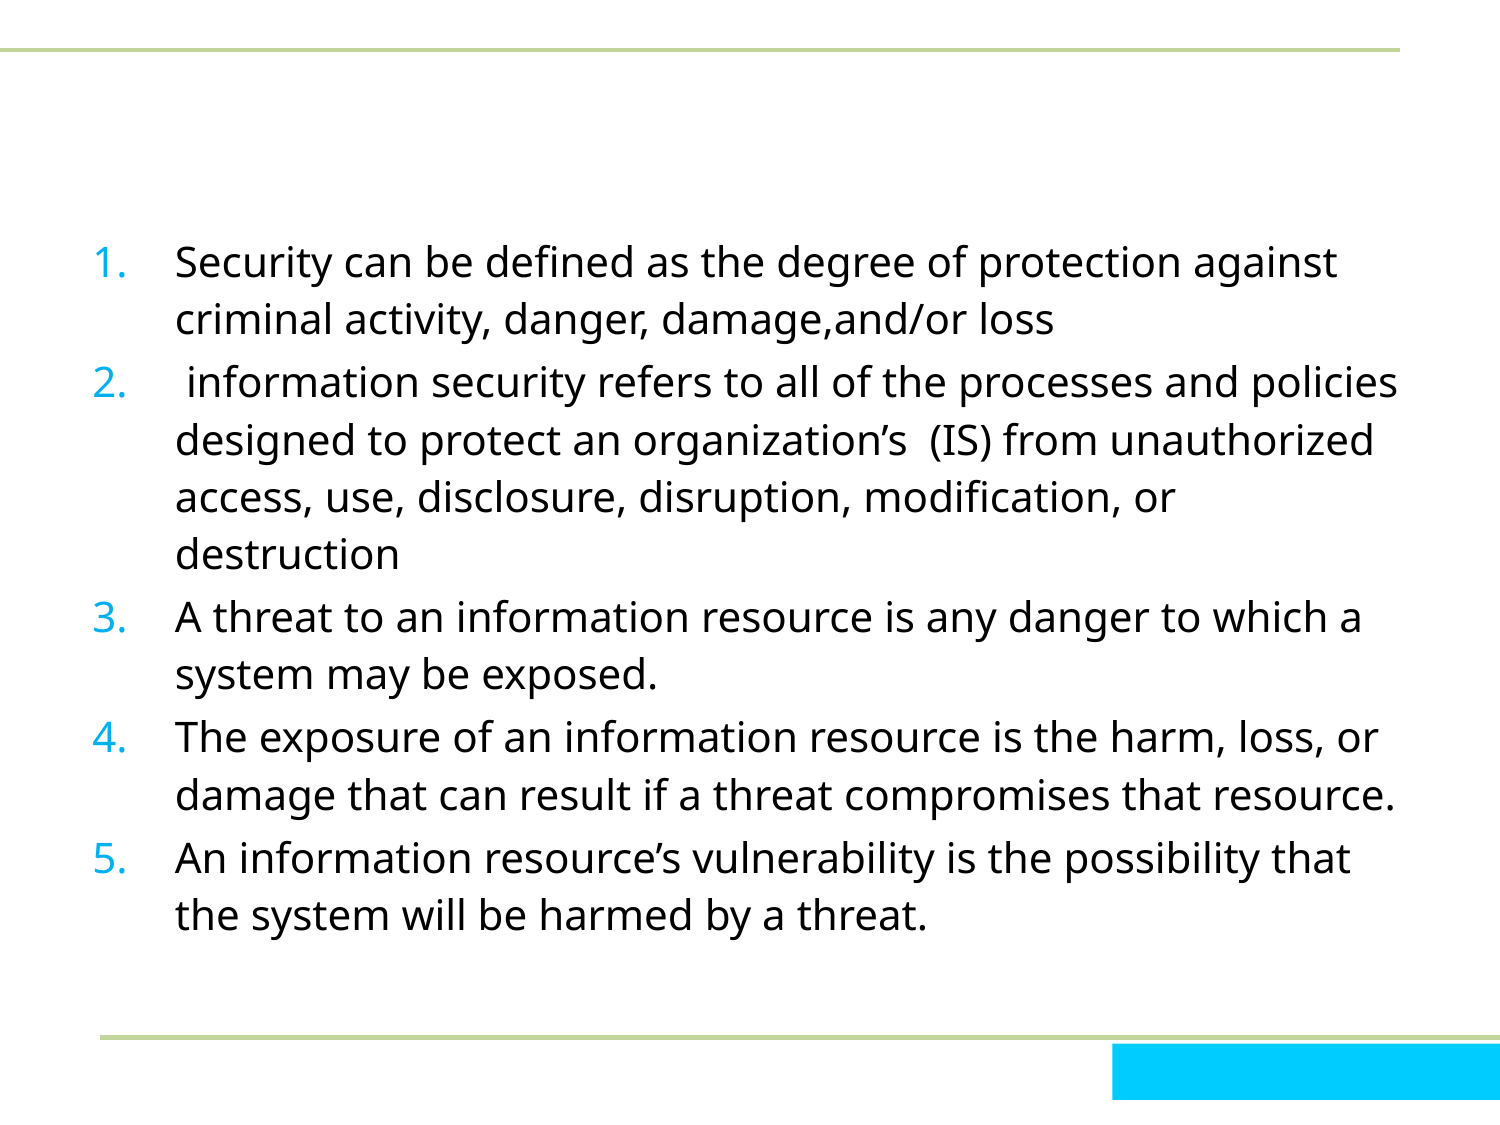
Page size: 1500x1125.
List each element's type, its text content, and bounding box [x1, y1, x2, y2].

list Security can be defined as the degree of protection against criminal activity, danger, damage,and/or loss information security refers to all of the processes and policies designed to protect an organization’s (IS) from unauthorized access, use, disclosure, disruption, modification, or destruction A threat to an information resource is any danger to which a system may be exposed. The exposure of an information resource is the harm, loss, or damage that can result if a threat compromises that resource. An information resource’s vulnerability is the possibility that the system will be harmed by a threat. [75, 224, 1425, 1005]
